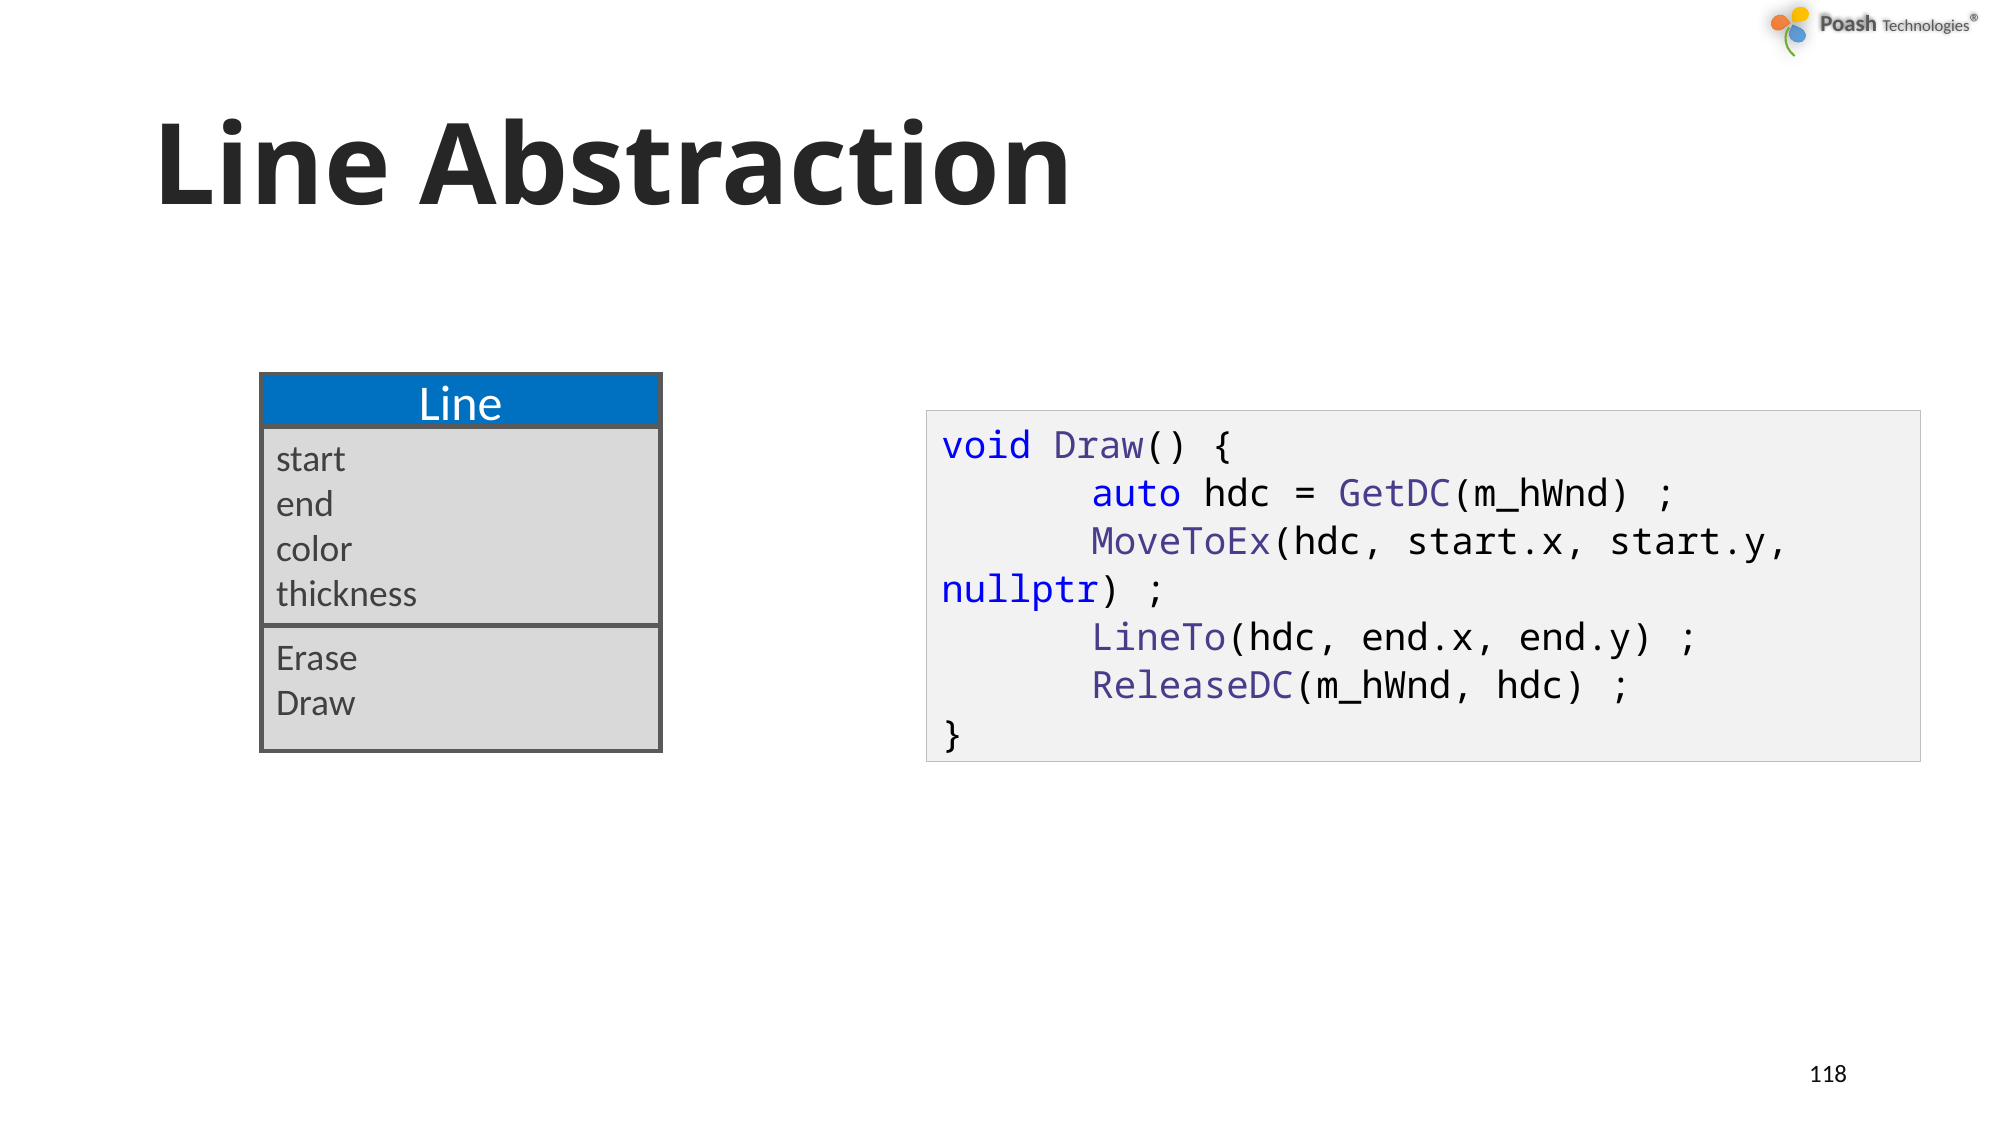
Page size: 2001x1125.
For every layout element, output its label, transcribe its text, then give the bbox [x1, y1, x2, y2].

text_box void Draw() { auto hdc = GetDC(m_hWnd) ; MoveToEx(hdc, start.x, start.y, nullptr) ; LineTo(hdc, end.x, end.y) ; ReleaseDC(m_hWnd, hdc) ; } [926, 410, 1921, 762]
title Line Abstraction [137, 59, 1863, 278]
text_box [261, 373, 661, 751]
slide_number 118 [1412, 1042, 1863, 1103]
